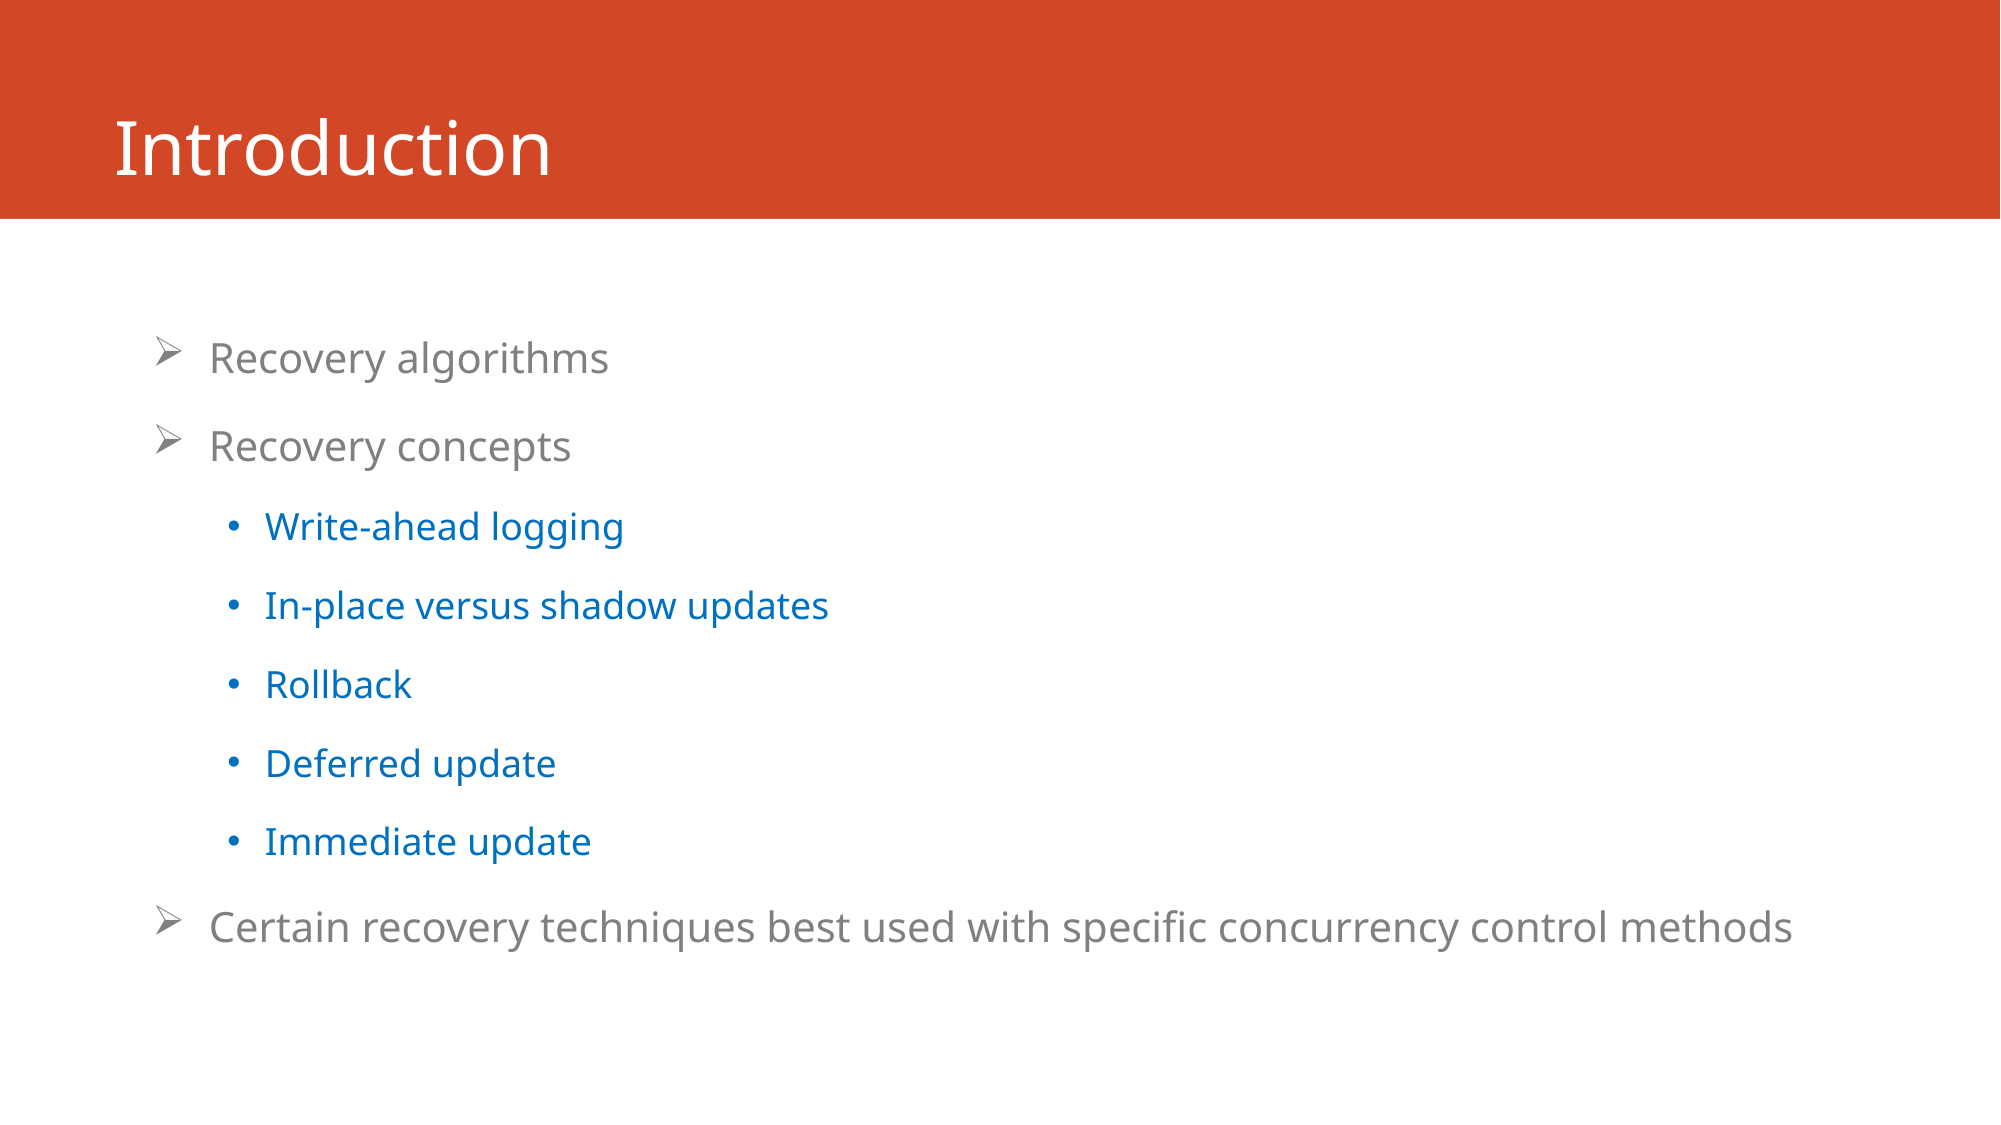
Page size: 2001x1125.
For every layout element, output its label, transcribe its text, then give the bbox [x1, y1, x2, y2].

title Introduction [99, 0, 1863, 199]
list Recovery algorithms Recovery concepts Write-ahead logging In-place versus shadow updates Rollback Deferred update Immediate update Certain recovery techniques best used with specific concurrency control methods [137, 299, 1863, 1014]
